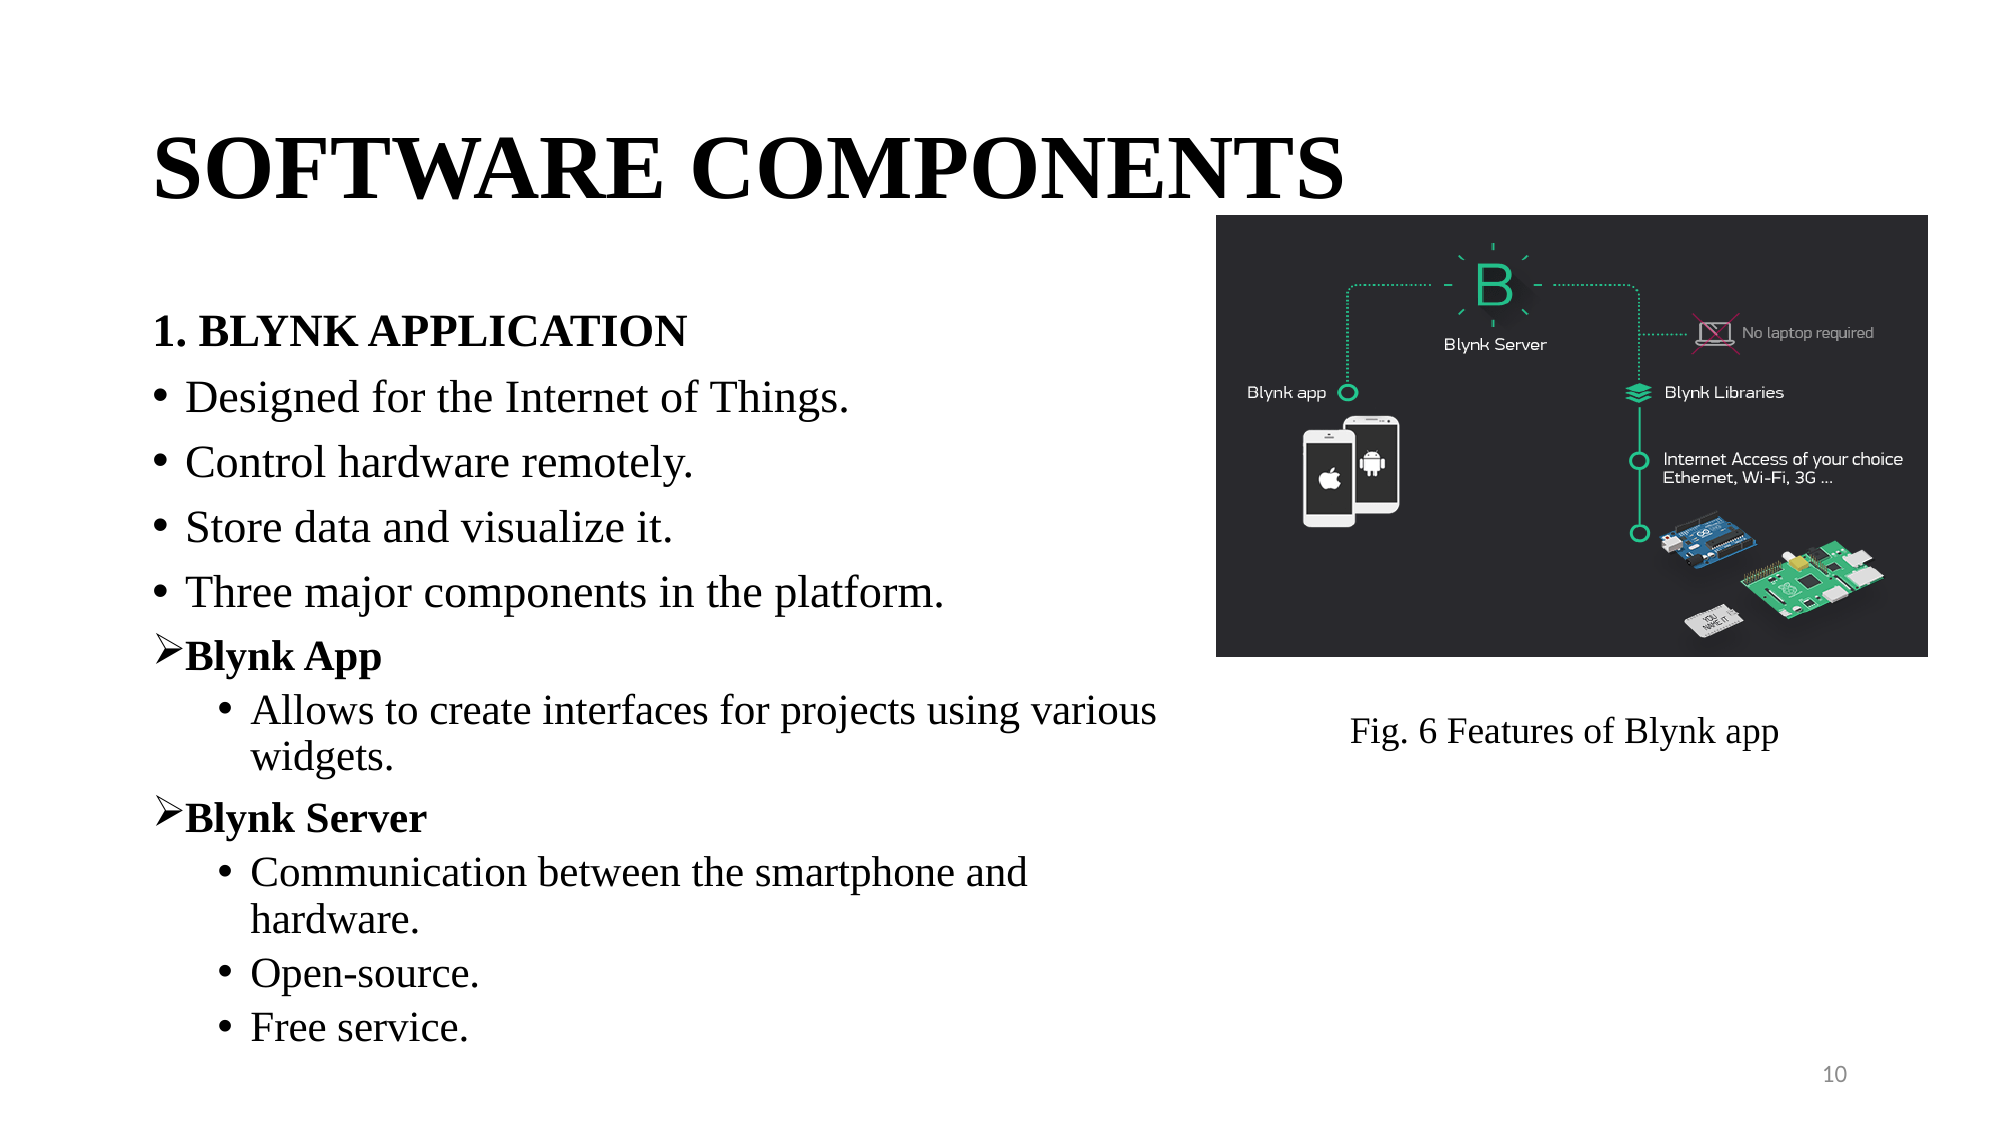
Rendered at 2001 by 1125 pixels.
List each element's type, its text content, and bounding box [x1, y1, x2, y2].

title SOFTWARE COMPONENTS [137, 59, 1863, 278]
text_box Fig. 6 Features of Blynk app [1335, 698, 2000, 759]
list 1. BLYNK APPLICATION Designed for the Internet of Things. Control hardware remotely. Store data and visualize it. Three major components in the platform. Blynk App Allows to create interfaces for projects using various widgets. Blynk Server Communication between the smartphone and hardware. Open-source. Free service. [137, 299, 1194, 1066]
slide_number 10 [1412, 1042, 1863, 1103]
picture [1193, 215, 1928, 657]
